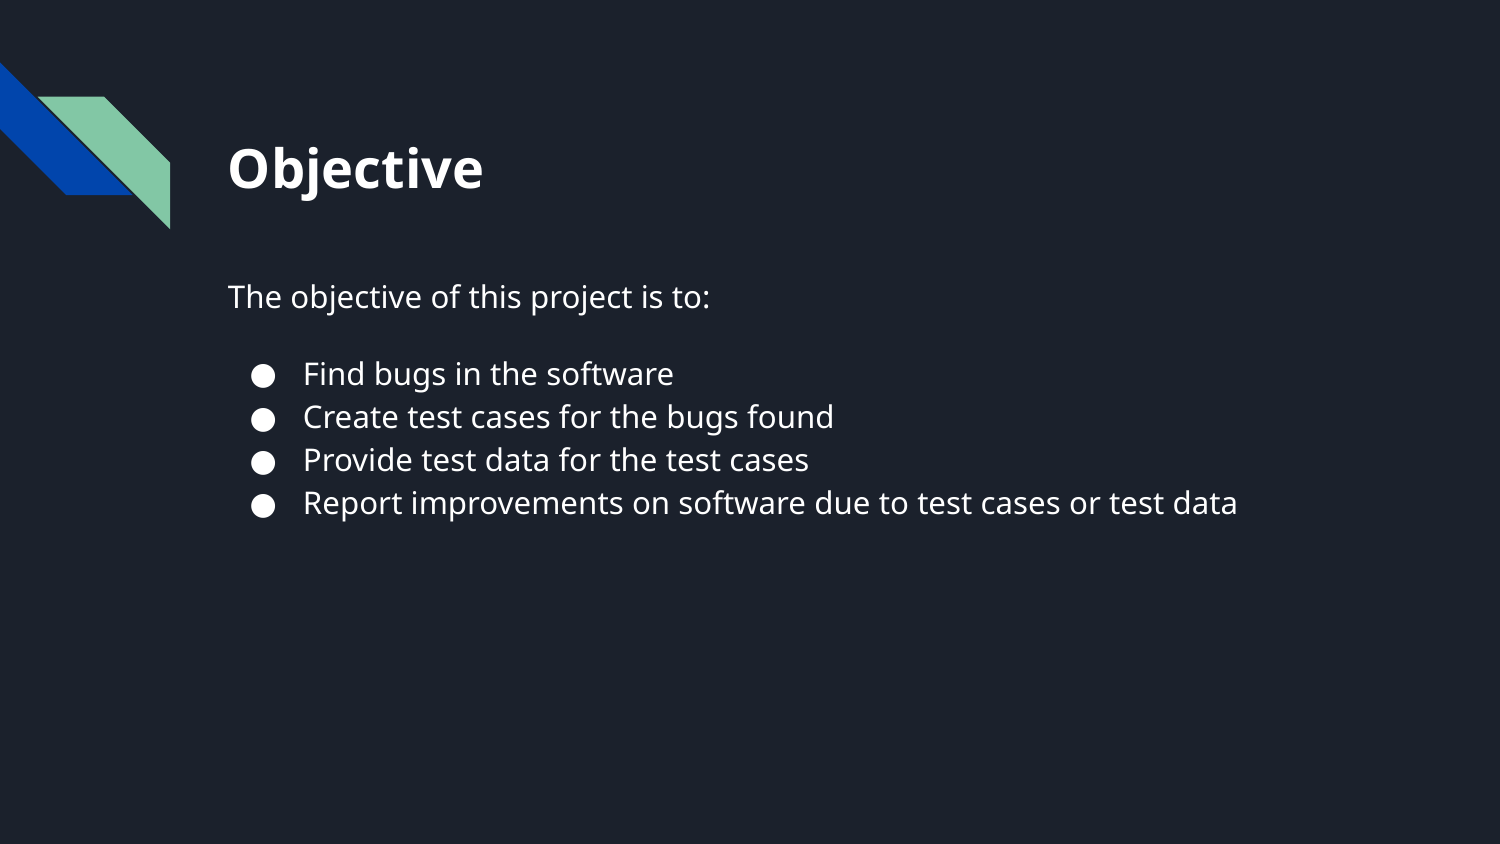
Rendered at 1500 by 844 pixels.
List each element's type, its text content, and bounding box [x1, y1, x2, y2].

title Objective [212, 119, 1368, 227]
list The objective of this project is to: Find bugs in the software Create test cases for the bugs found Provide test data for the test cases Report improvements on software due to test cases or test data [212, 257, 1368, 735]
